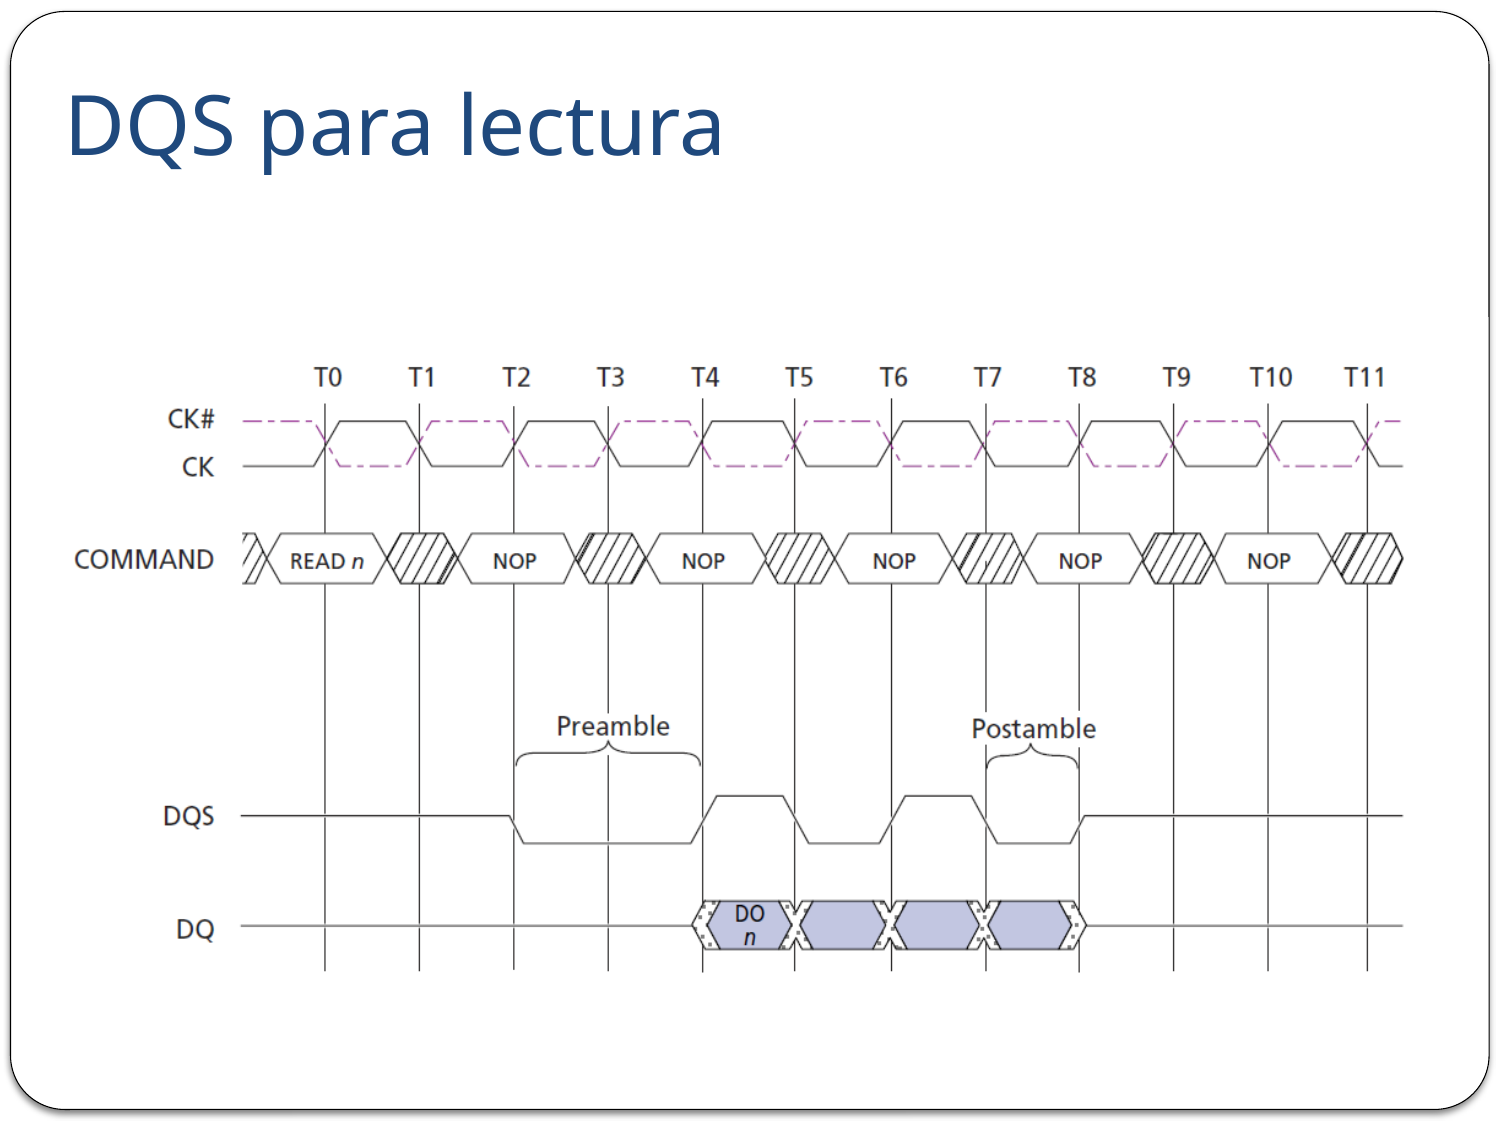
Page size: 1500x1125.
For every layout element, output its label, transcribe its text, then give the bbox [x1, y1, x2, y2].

picture [62, 349, 1438, 1001]
title DQS para lectura [50, 0, 1280, 188]
